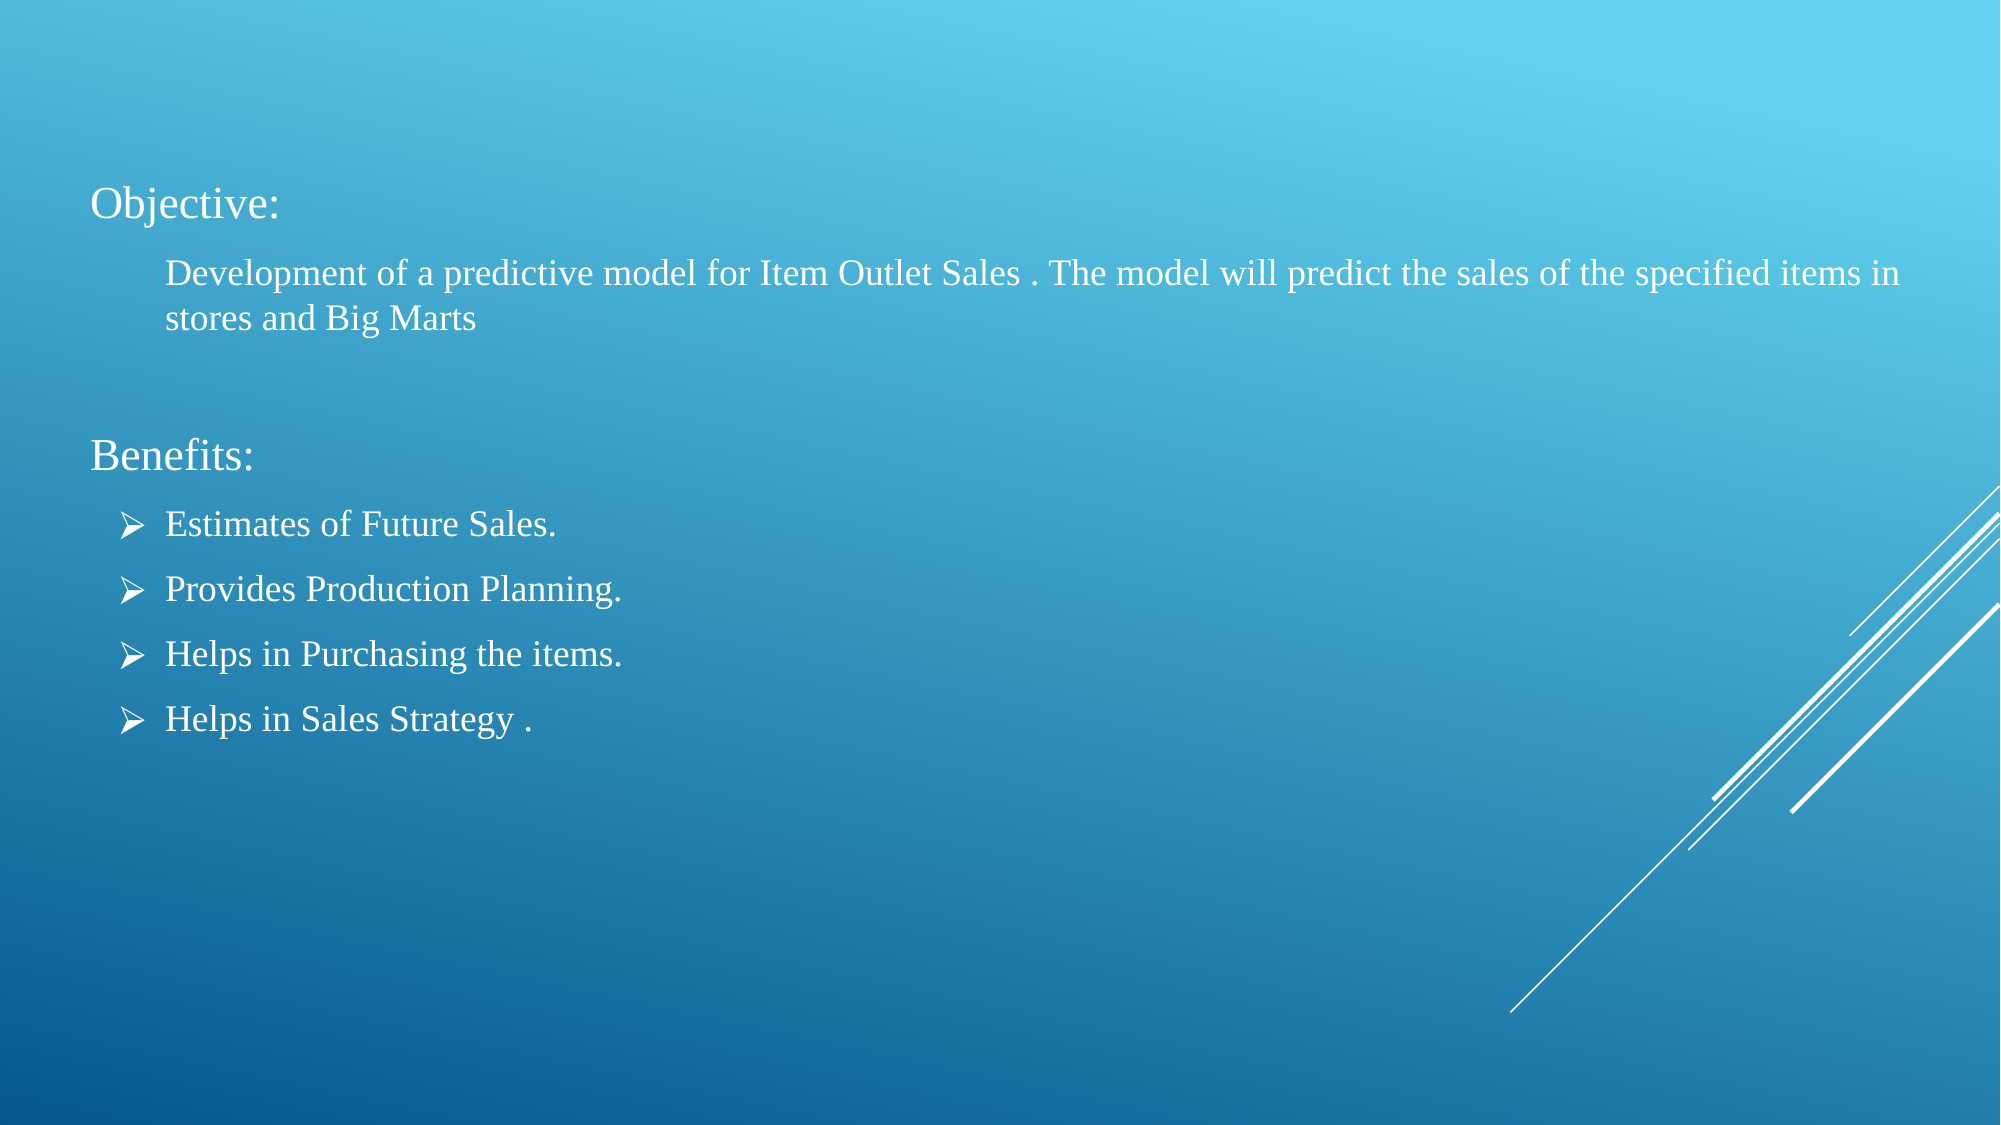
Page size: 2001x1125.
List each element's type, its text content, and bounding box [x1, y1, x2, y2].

list Objective: Development of a predictive model for Item Outlet Sales . The model will predict the sales of the specified items in stores and Big Marts Benefits: Estimates of Future Sales. Provides Production Planning. Helps in Purchasing the items. Helps in Sales Strategy . [0, 0, 2000, 1125]
